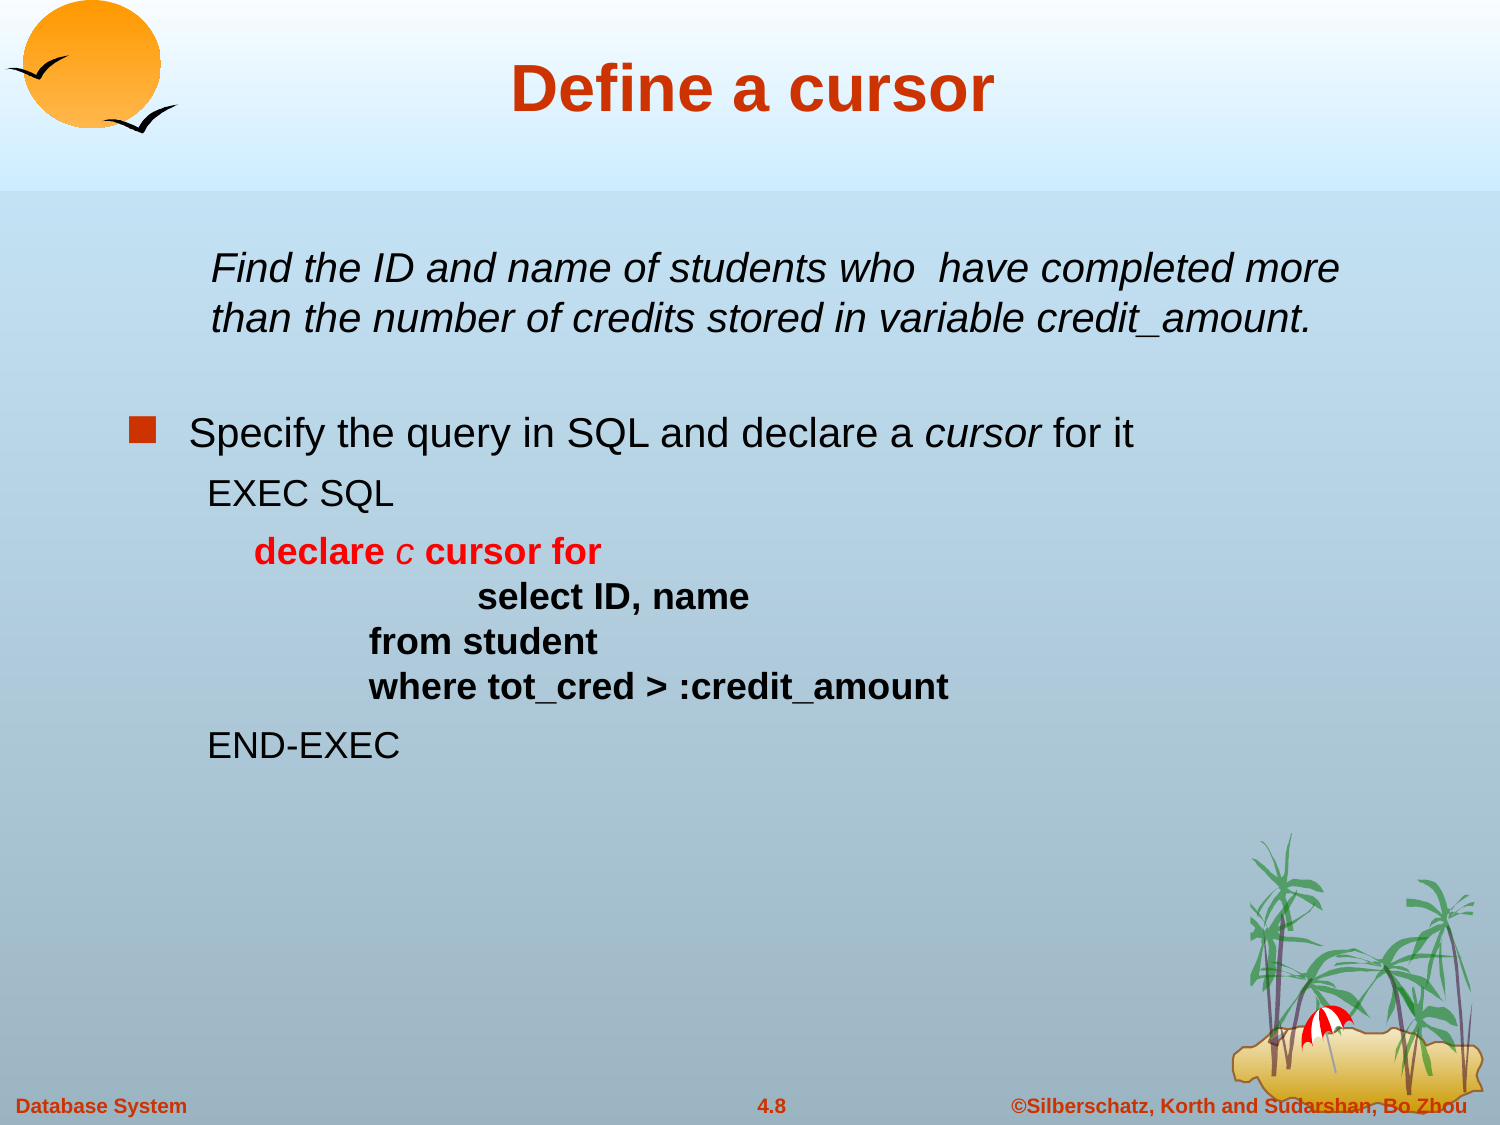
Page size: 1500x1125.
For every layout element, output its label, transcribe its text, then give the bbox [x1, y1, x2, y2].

text_box Find the ID and name of students who have completed more than the number of credits stored in variable credit_amount. [196, 233, 1384, 349]
title Define a cursor [90, 32, 1416, 134]
list Specify the query in SQL and declare a cursor for it EXEC SQL declare c cursor for select ID, name from student where tot_cred > :credit_amount END-EXEC [117, 398, 1425, 946]
